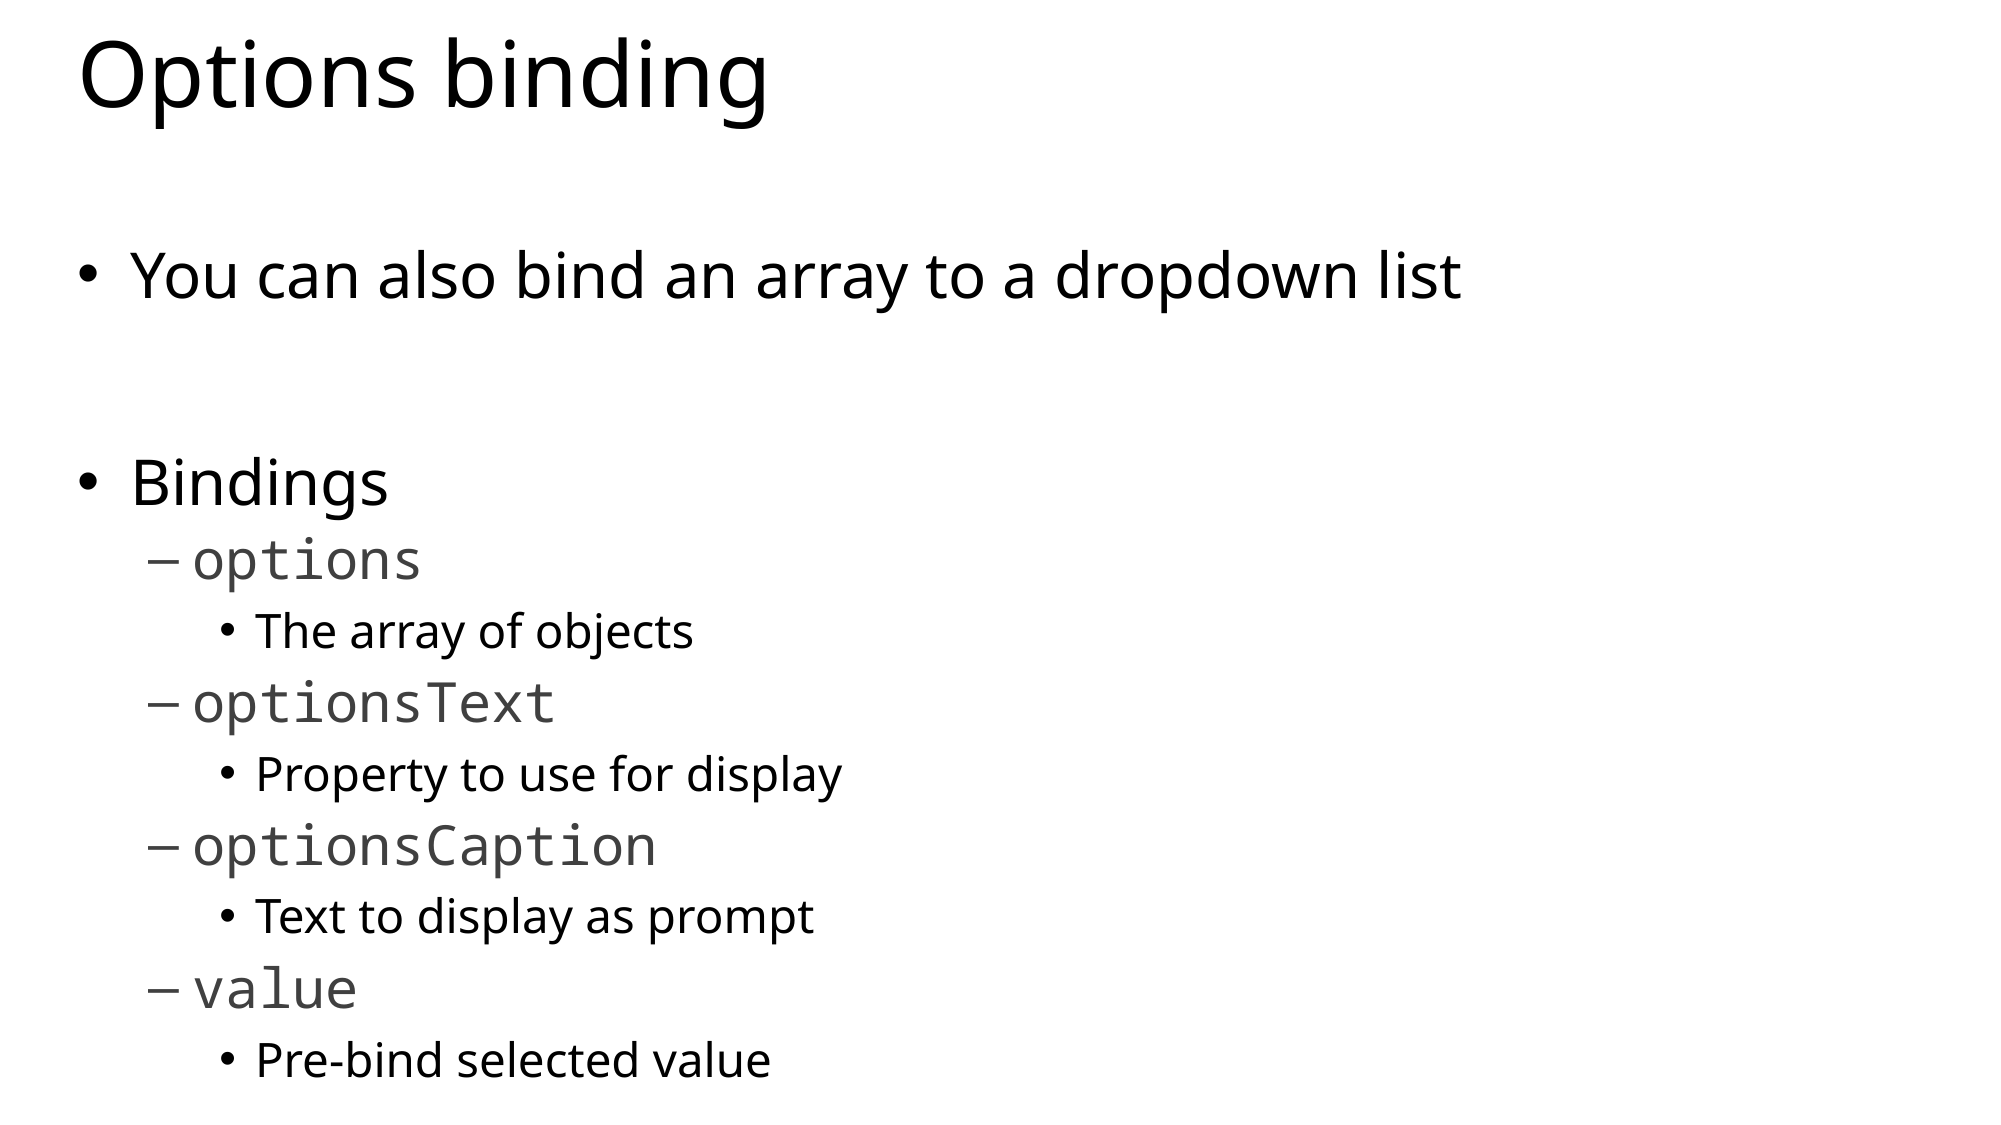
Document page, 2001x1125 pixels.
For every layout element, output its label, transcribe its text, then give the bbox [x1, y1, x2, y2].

title Options binding [62, 29, 1953, 205]
list You can also bind an array to a dropdown list Bindings options The array of objects optionsText Property to use for display optionsCaption Text to display as prompt value Pre-bind selected value [62, 227, 1953, 1096]
